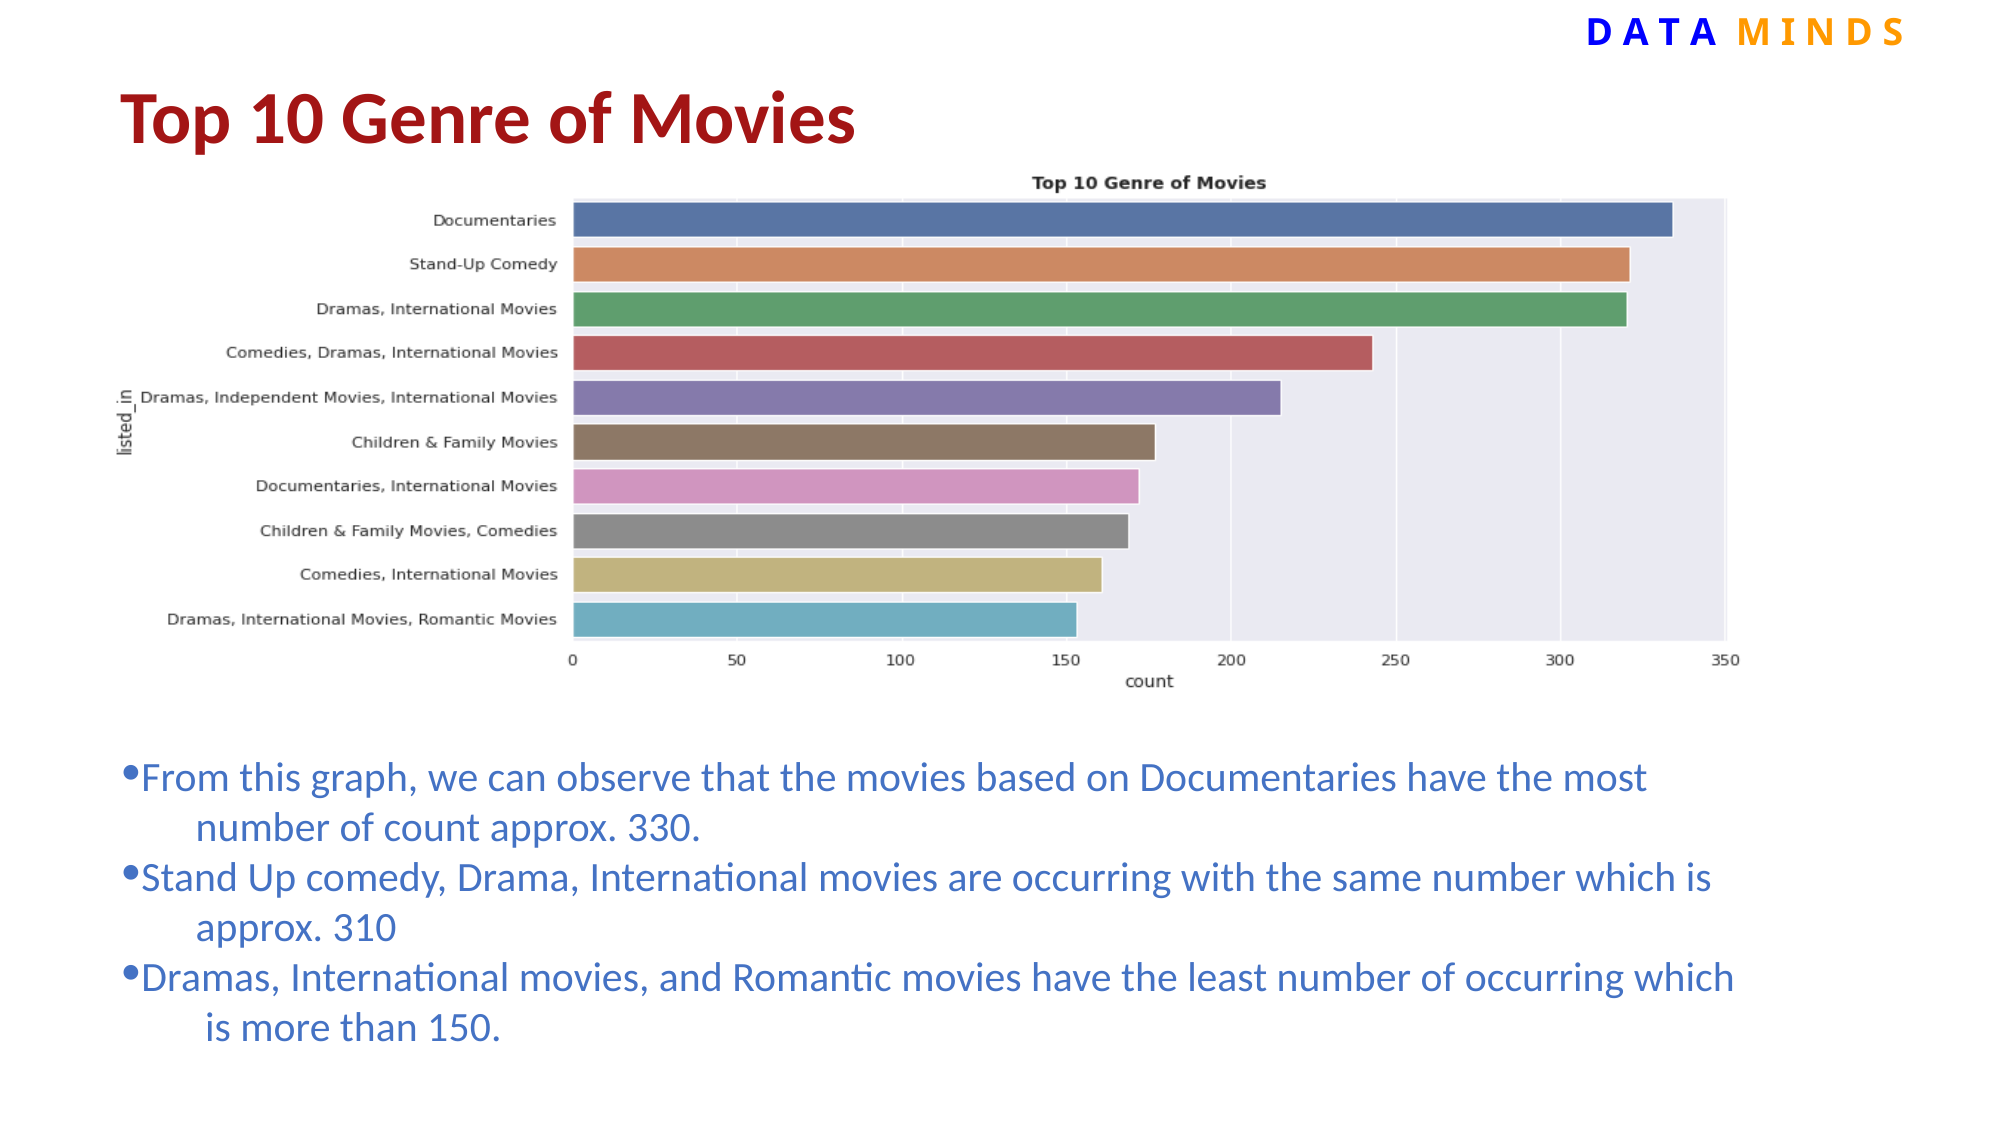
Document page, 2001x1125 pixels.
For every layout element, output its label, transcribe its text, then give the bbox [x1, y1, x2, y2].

text_box Top 10 Genre of Movies [105, 60, 1191, 166]
text_box From this graph, we can observe that the movies based on Documentaries have the most number of count approx. 330. Stand Up comedy, Drama, International movies are occurring with the same number which is approx. 310 Dramas, International movies, and Romantic movies have the least number of occurring which is more than 150. [105, 741, 1824, 1057]
picture [105, 166, 1751, 702]
text_box D A T A M I N D S [1570, 0, 2000, 60]
